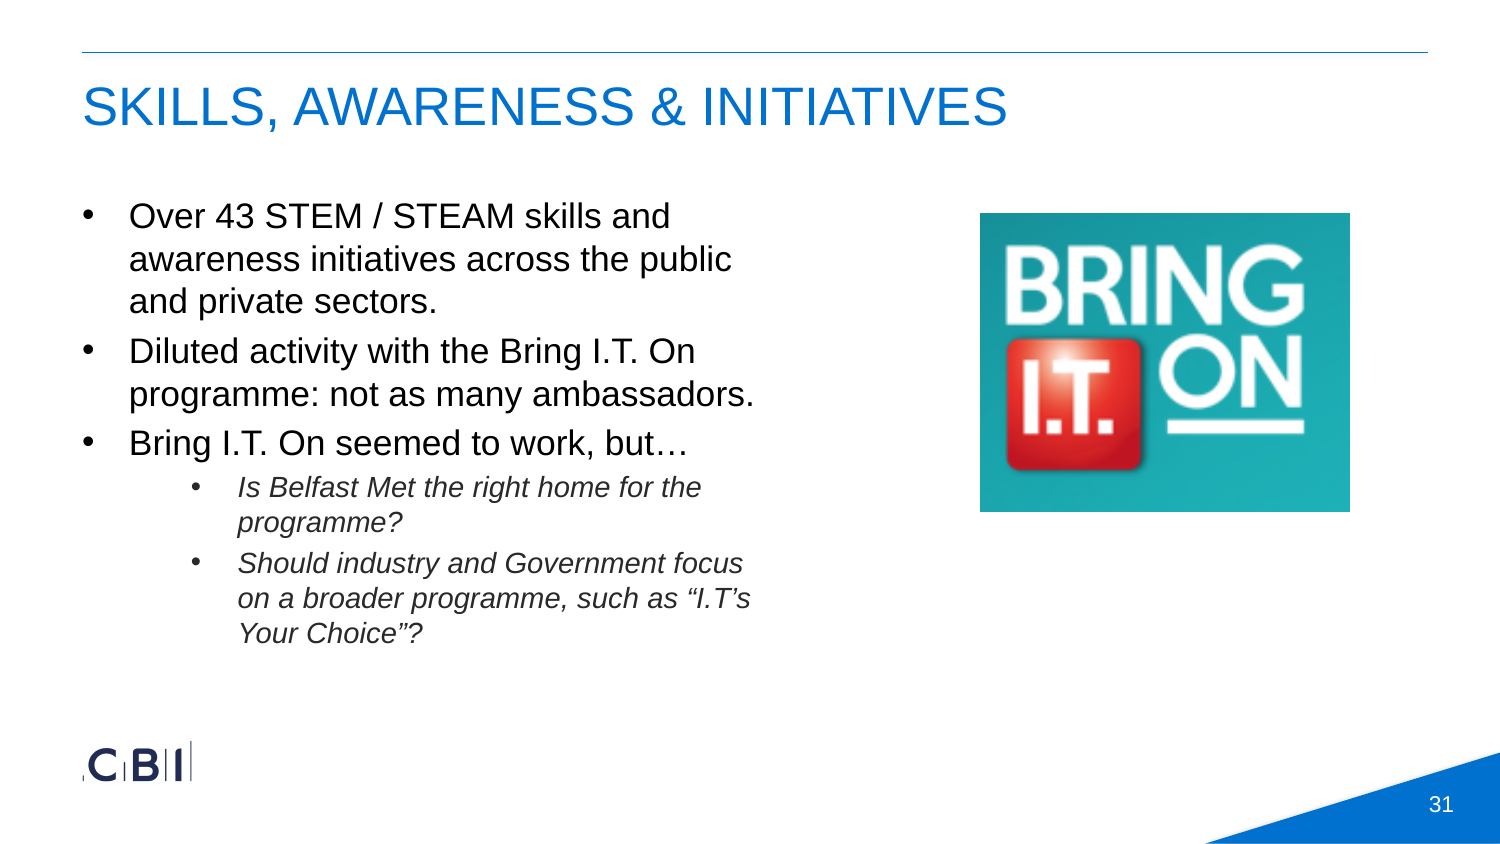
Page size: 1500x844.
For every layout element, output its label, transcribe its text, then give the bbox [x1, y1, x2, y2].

title Skills, awareness & Initiatives [82, 71, 1429, 159]
text_box Over 43 STEM / STEAM skills and awareness initiatives across the public and private sectors. Diluted activity with the Bring I.T. On programme: not as many ambassadors. Bring I.T. On seemed to work, but… Is Belfast Met the right home for the programme? Should industry and Government focus on a broader programme, such as “I.T’s Your Choice”? [82, 193, 780, 717]
picture [82, 740, 192, 782]
picture [979, 213, 1351, 513]
